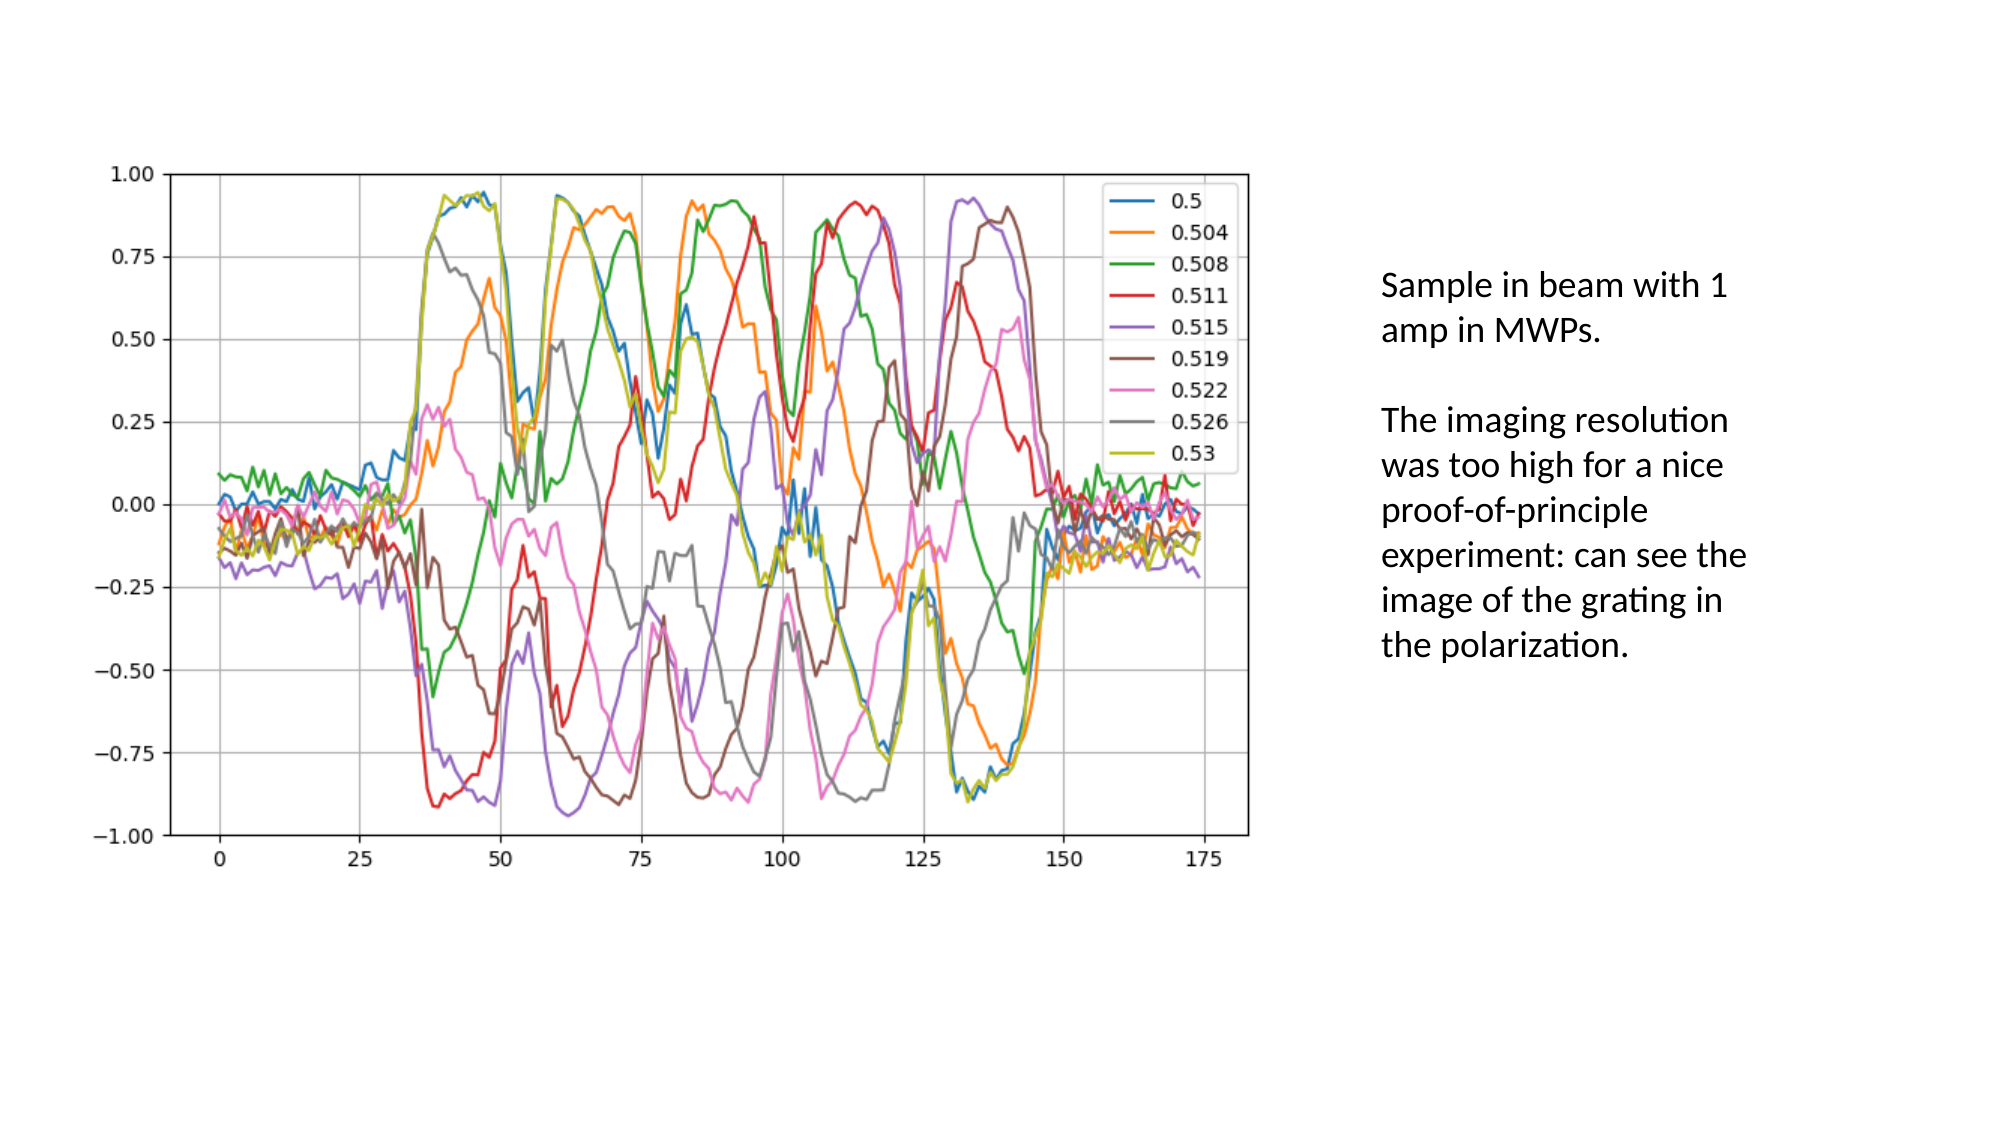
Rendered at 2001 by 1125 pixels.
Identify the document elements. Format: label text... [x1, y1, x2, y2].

picture [77, 150, 1263, 886]
text_box Sample in beam with 1 amp in MWPs. The imaging resolution was too high for a nice proof-of-principle experiment: can see the image of the grating in the polarization. [1366, 252, 1791, 672]
